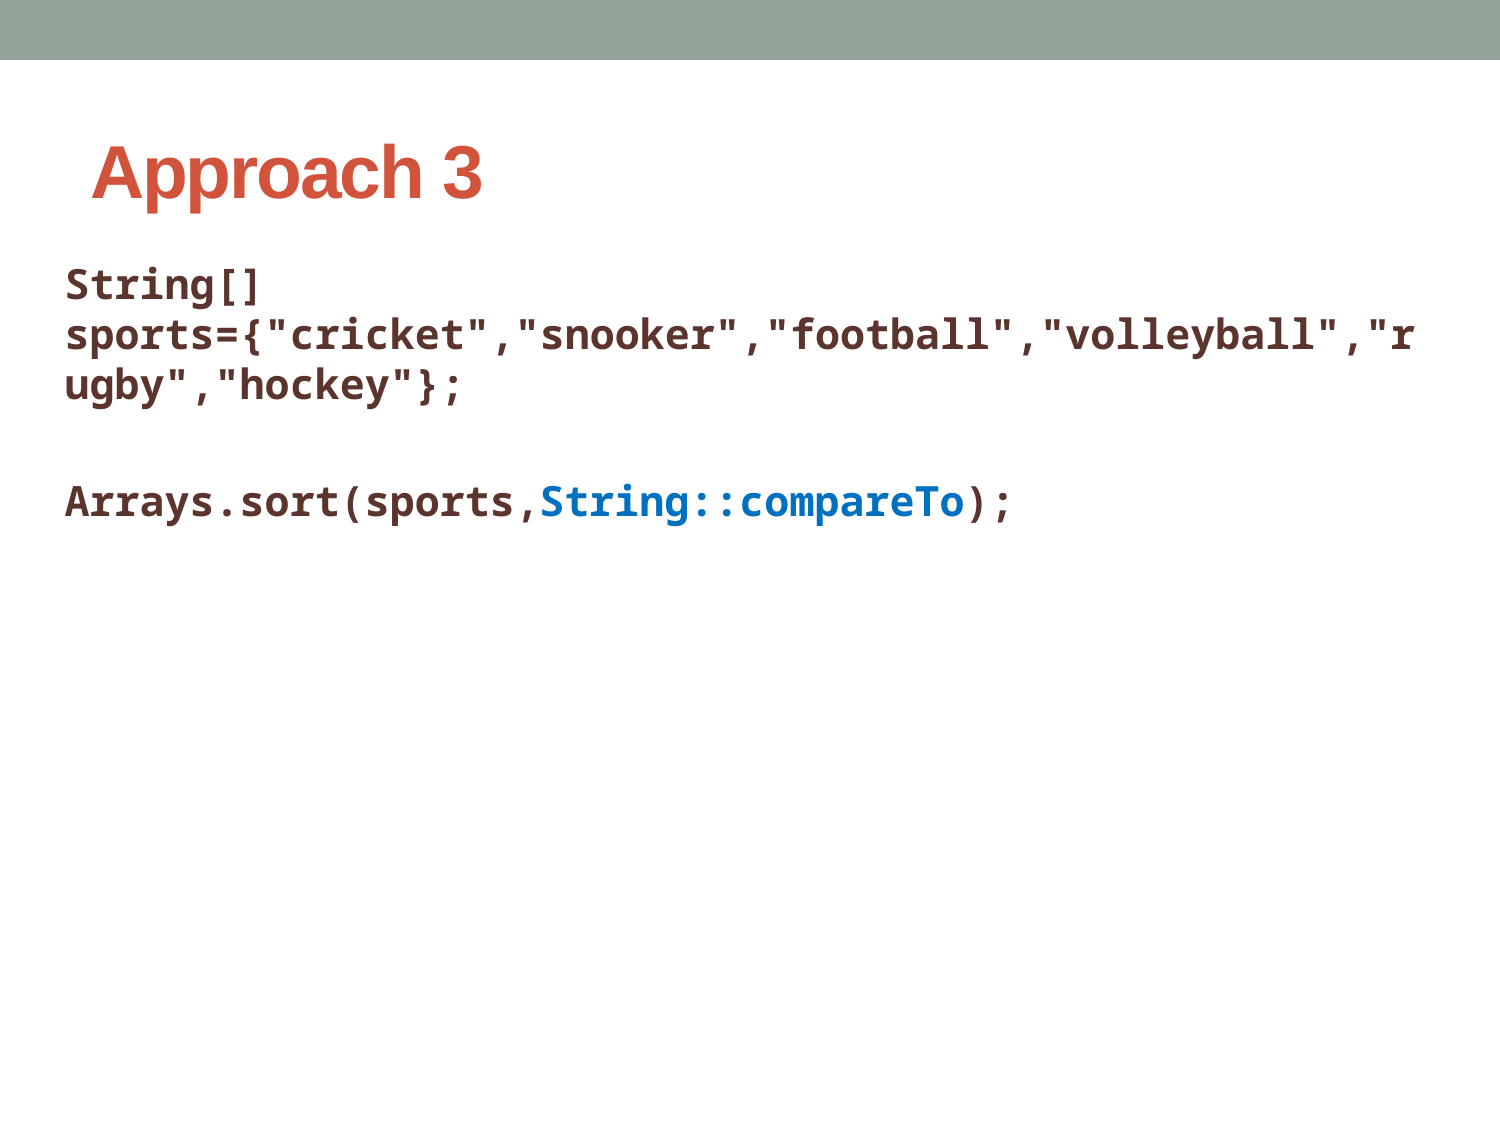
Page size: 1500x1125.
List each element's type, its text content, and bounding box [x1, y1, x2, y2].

list String[] sports={"cricket","snooker","football","volleyball","rugby","hockey"}; Arrays.sort(sports,String::compareTo); [49, 250, 1445, 1047]
title Approach 3 [75, 87, 1425, 250]
